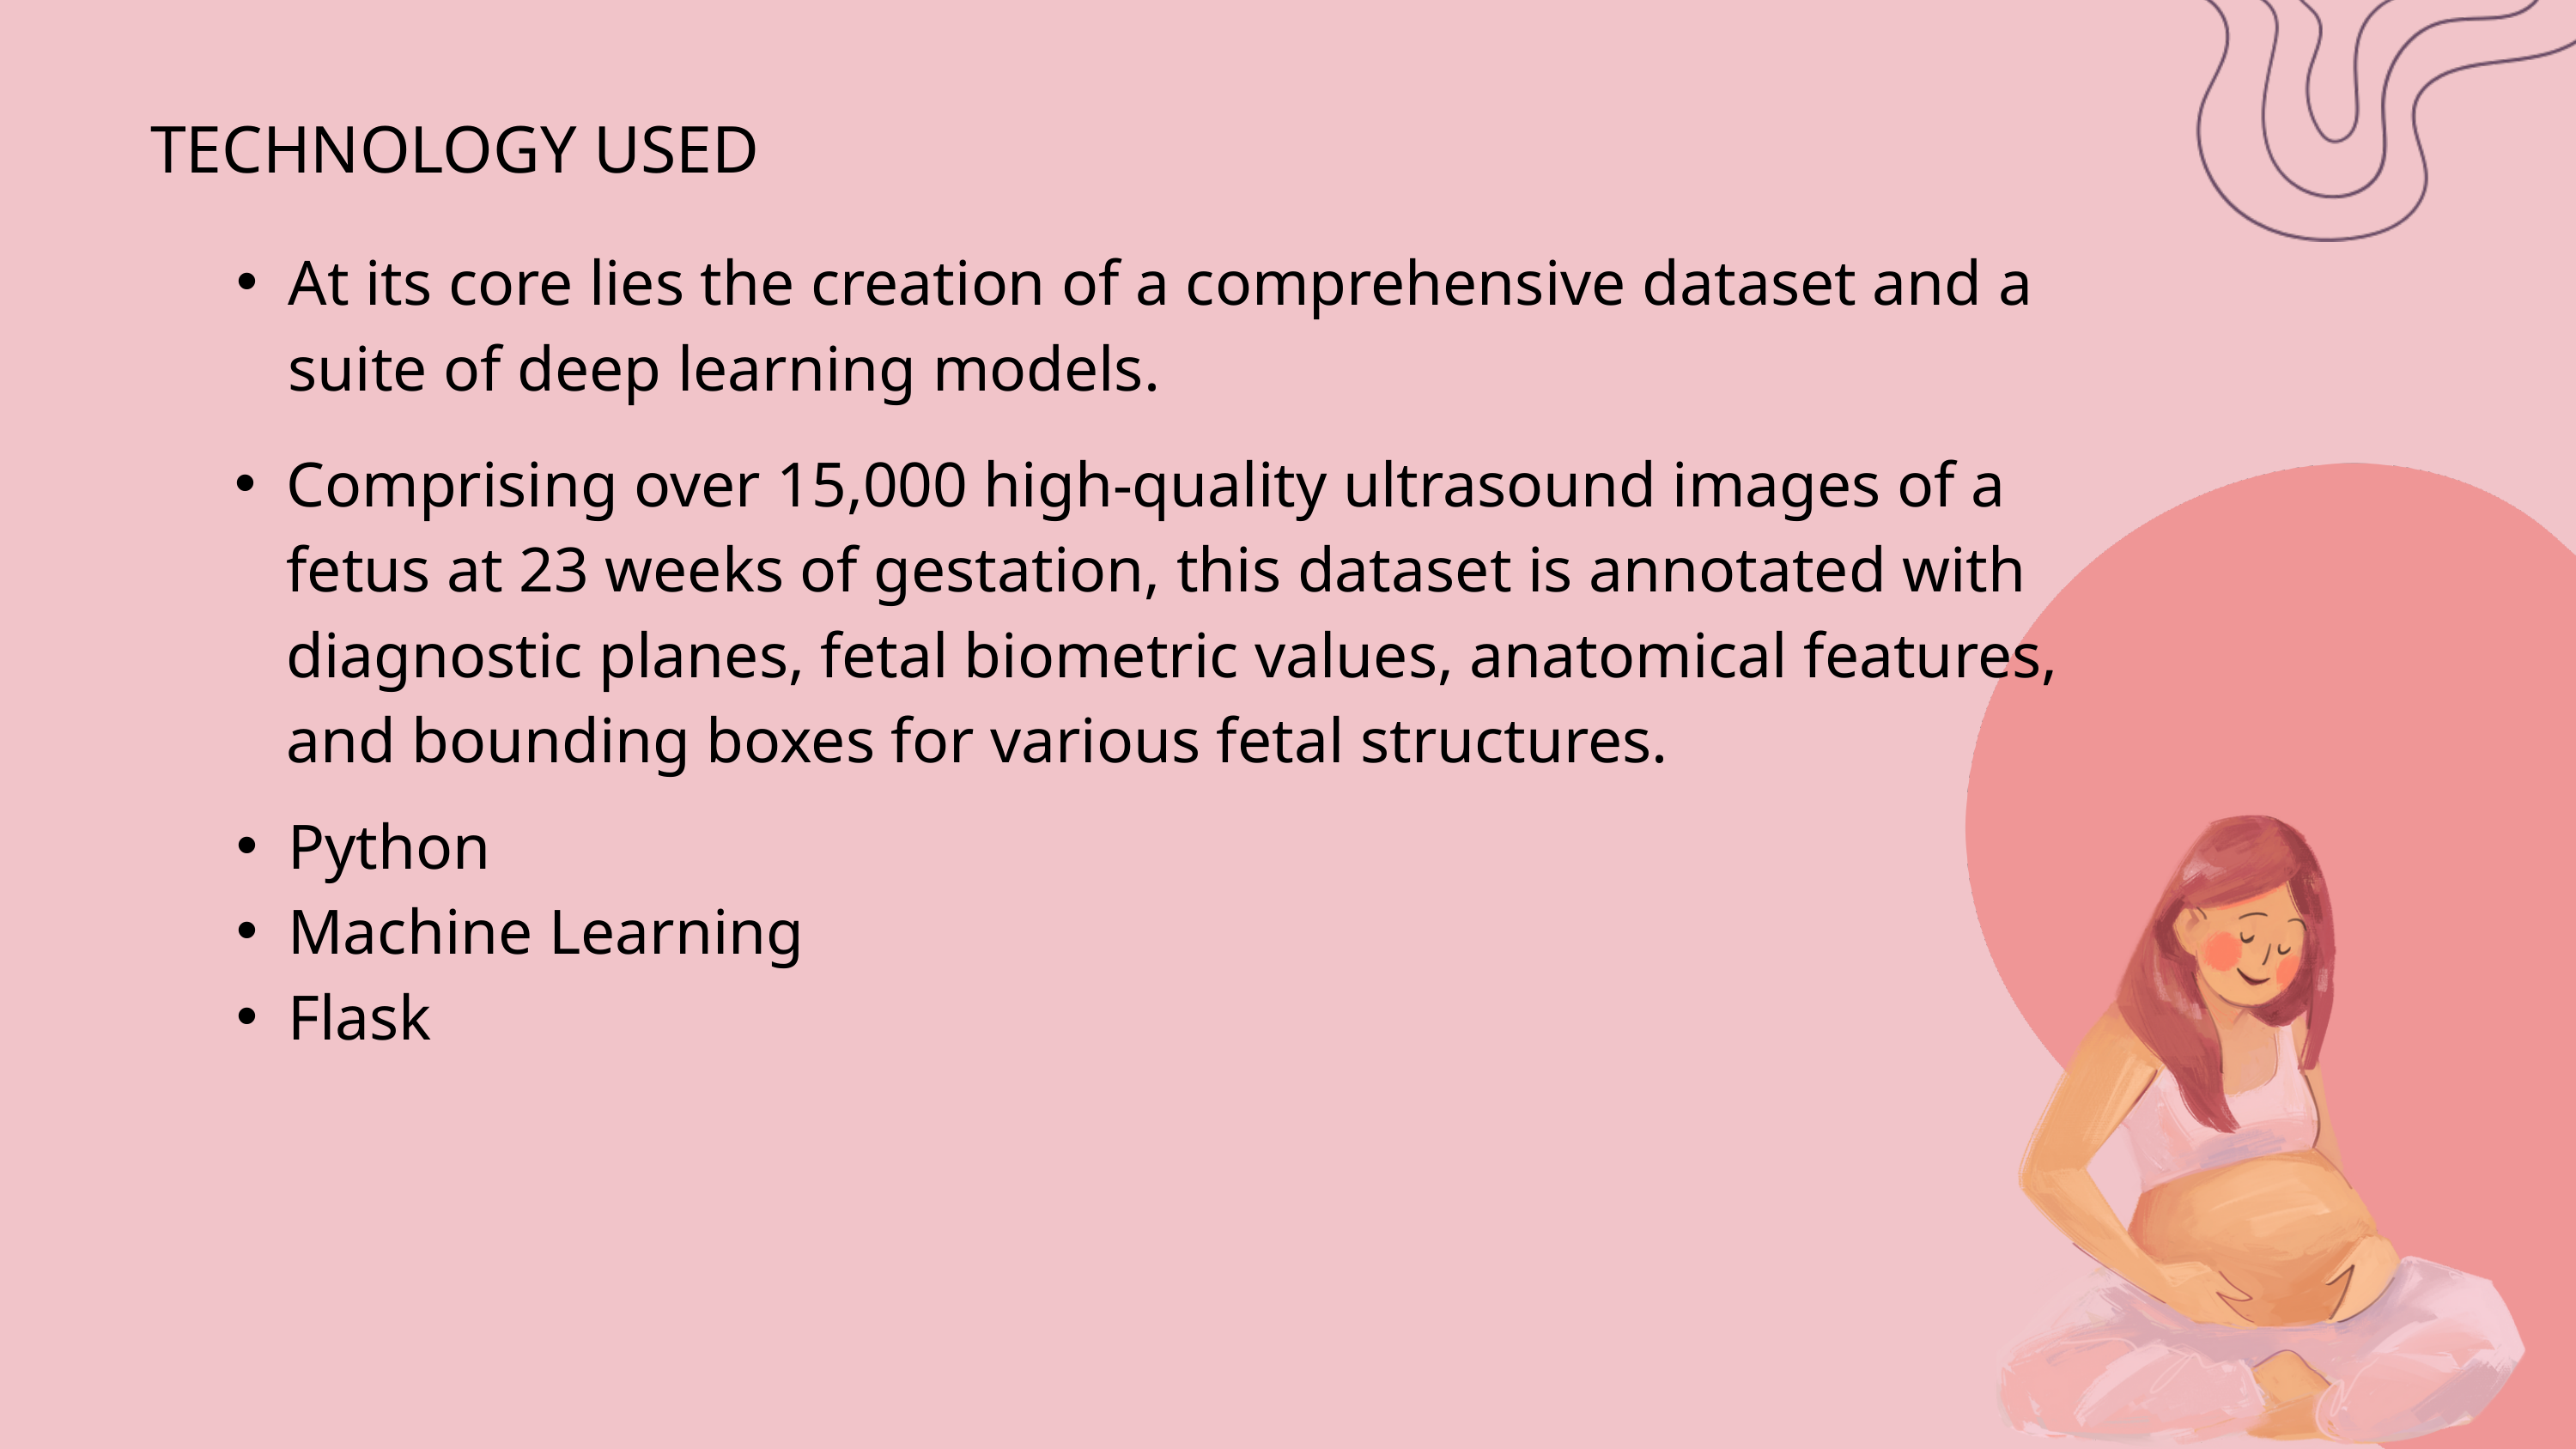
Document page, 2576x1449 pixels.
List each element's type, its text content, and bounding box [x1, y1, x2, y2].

text_box Comprising over 15,000 high-quality ultrasound images of a fetus at 23 weeks of gestation, this dataset is annotated with diagnostic planes, fetal biometric values, anatomical features, and bounding boxes for various fetal structures. [182, 433, 2124, 776]
text_box [1940, 373, 2576, 1449]
text_box Python Machine Learning Flask [184, 795, 2126, 1138]
text_box TECHNOLOGY USED [144, 95, 765, 186]
text_box At its core lies the creation of a comprehensive dataset and a suite of deep learning models. [184, 232, 2124, 403]
text_box [2123, 0, 2576, 242]
text_box [1994, 813, 2528, 1449]
